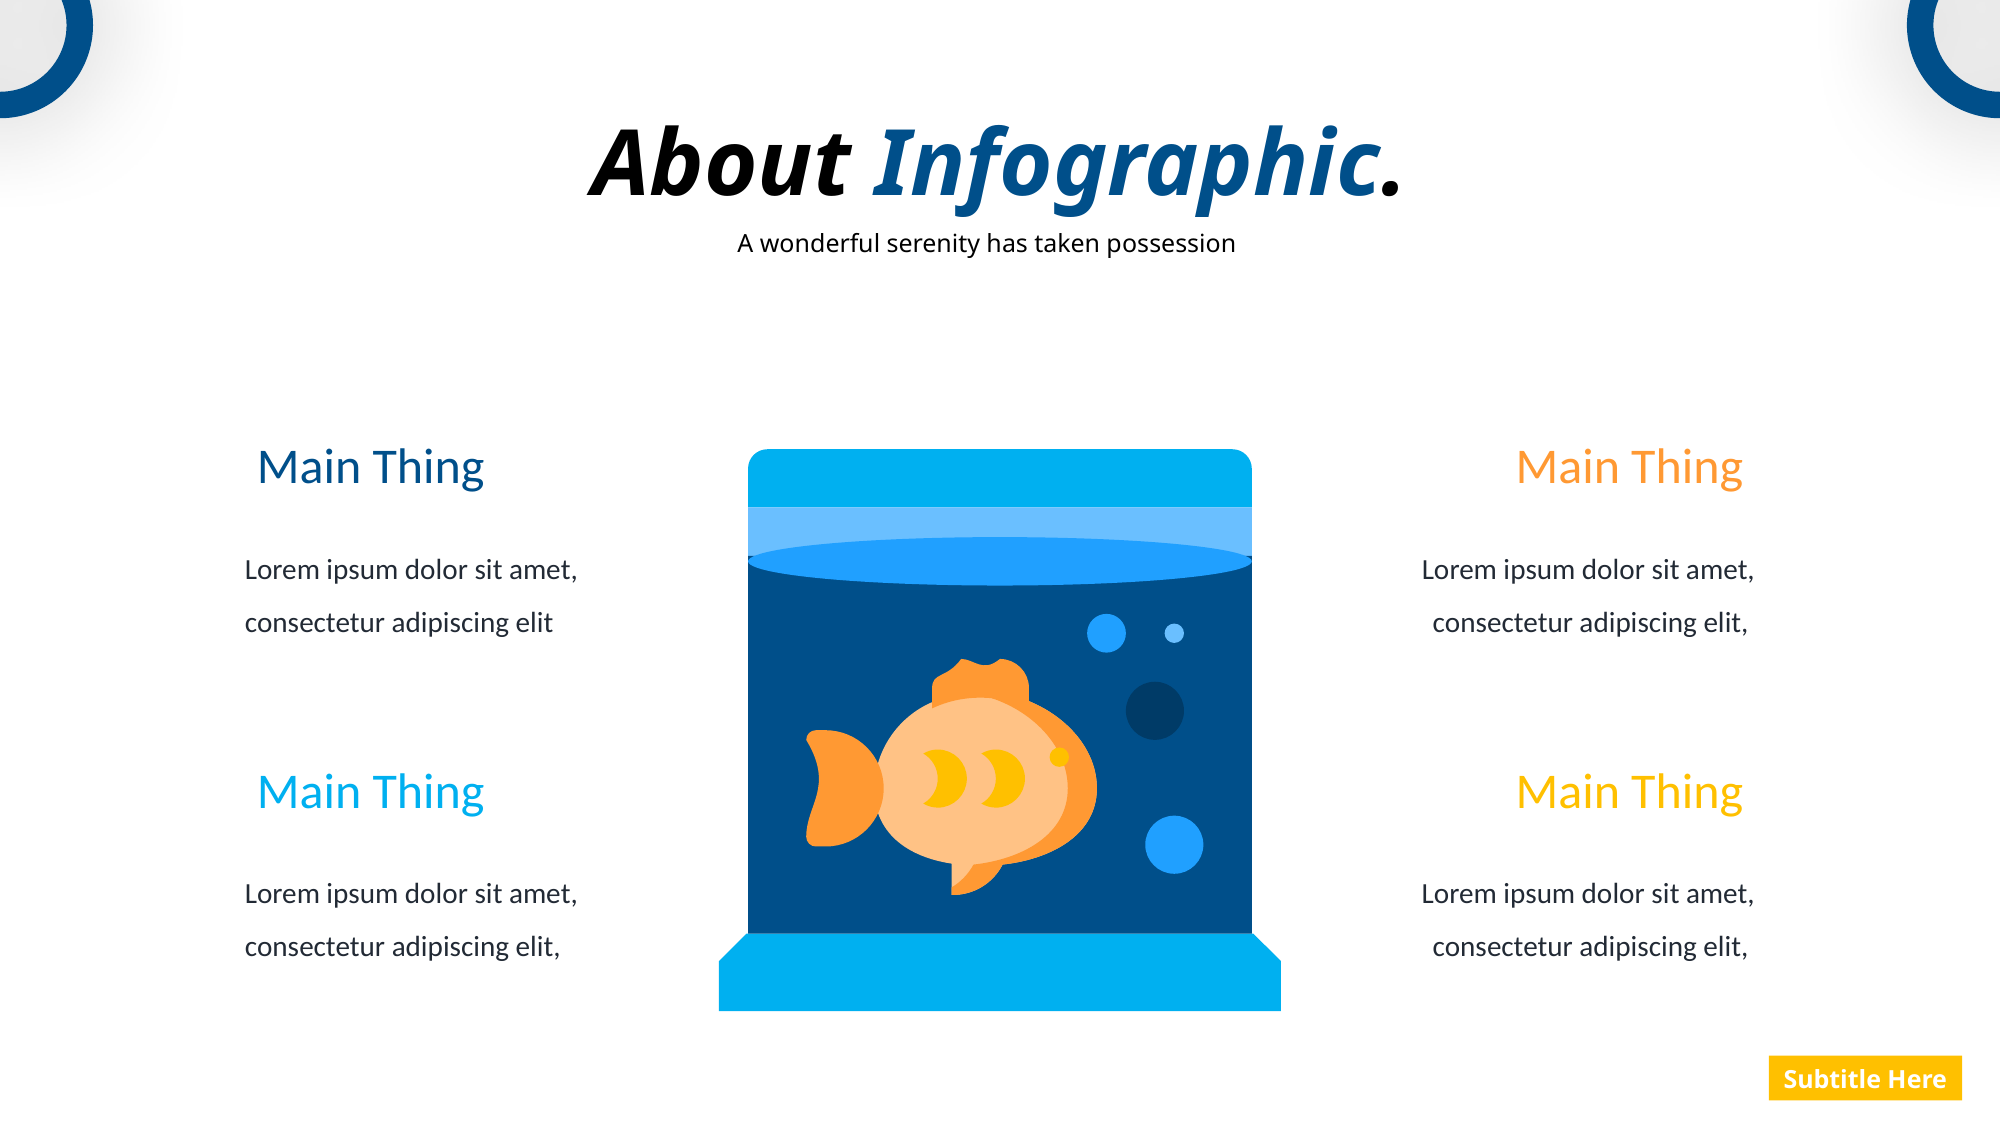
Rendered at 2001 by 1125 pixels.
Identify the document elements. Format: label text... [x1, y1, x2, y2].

text_box [1905, 0, 2000, 120]
text_box [746, 536, 1253, 587]
text_box Subtitle Here [1768, 1055, 1963, 1101]
text_box [806, 730, 884, 847]
text_box [748, 449, 1252, 507]
text_box [748, 565, 1252, 934]
text_box Main Thing [256, 758, 485, 819]
text_box [878, 698, 1067, 887]
text_box [718, 933, 1281, 1012]
text_box [748, 507, 1252, 555]
text_box Main Thing [256, 433, 485, 495]
text_box [932, 658, 1029, 709]
text_box [923, 749, 967, 808]
text_box Lorem ipsum dolor sit amet, consectetur adipiscing elit, [1403, 532, 1756, 638]
text_box [1049, 747, 1070, 767]
text_box [951, 699, 1097, 895]
text_box Main Thing [1515, 433, 1743, 495]
text_box [1087, 613, 1126, 653]
text_box Lorem ipsum dolor sit amet, consectetur adipiscing elit, [1421, 857, 1755, 963]
text_box A wonderful serenity has taken possession [655, 204, 1319, 265]
text_box [981, 749, 1025, 808]
text_box Lorem ipsum dolor sit amet, consectetur adipiscing elit [244, 532, 585, 638]
text_box [0, 0, 95, 120]
text_box Main Thing [1515, 758, 1743, 819]
text_box [1125, 681, 1184, 740]
text_box About Infographic. [355, 96, 1645, 221]
text_box Lorem ipsum dolor sit amet, consectetur adipiscing elit, [244, 857, 597, 963]
text_box [1164, 623, 1184, 643]
text_box [1145, 815, 1204, 874]
